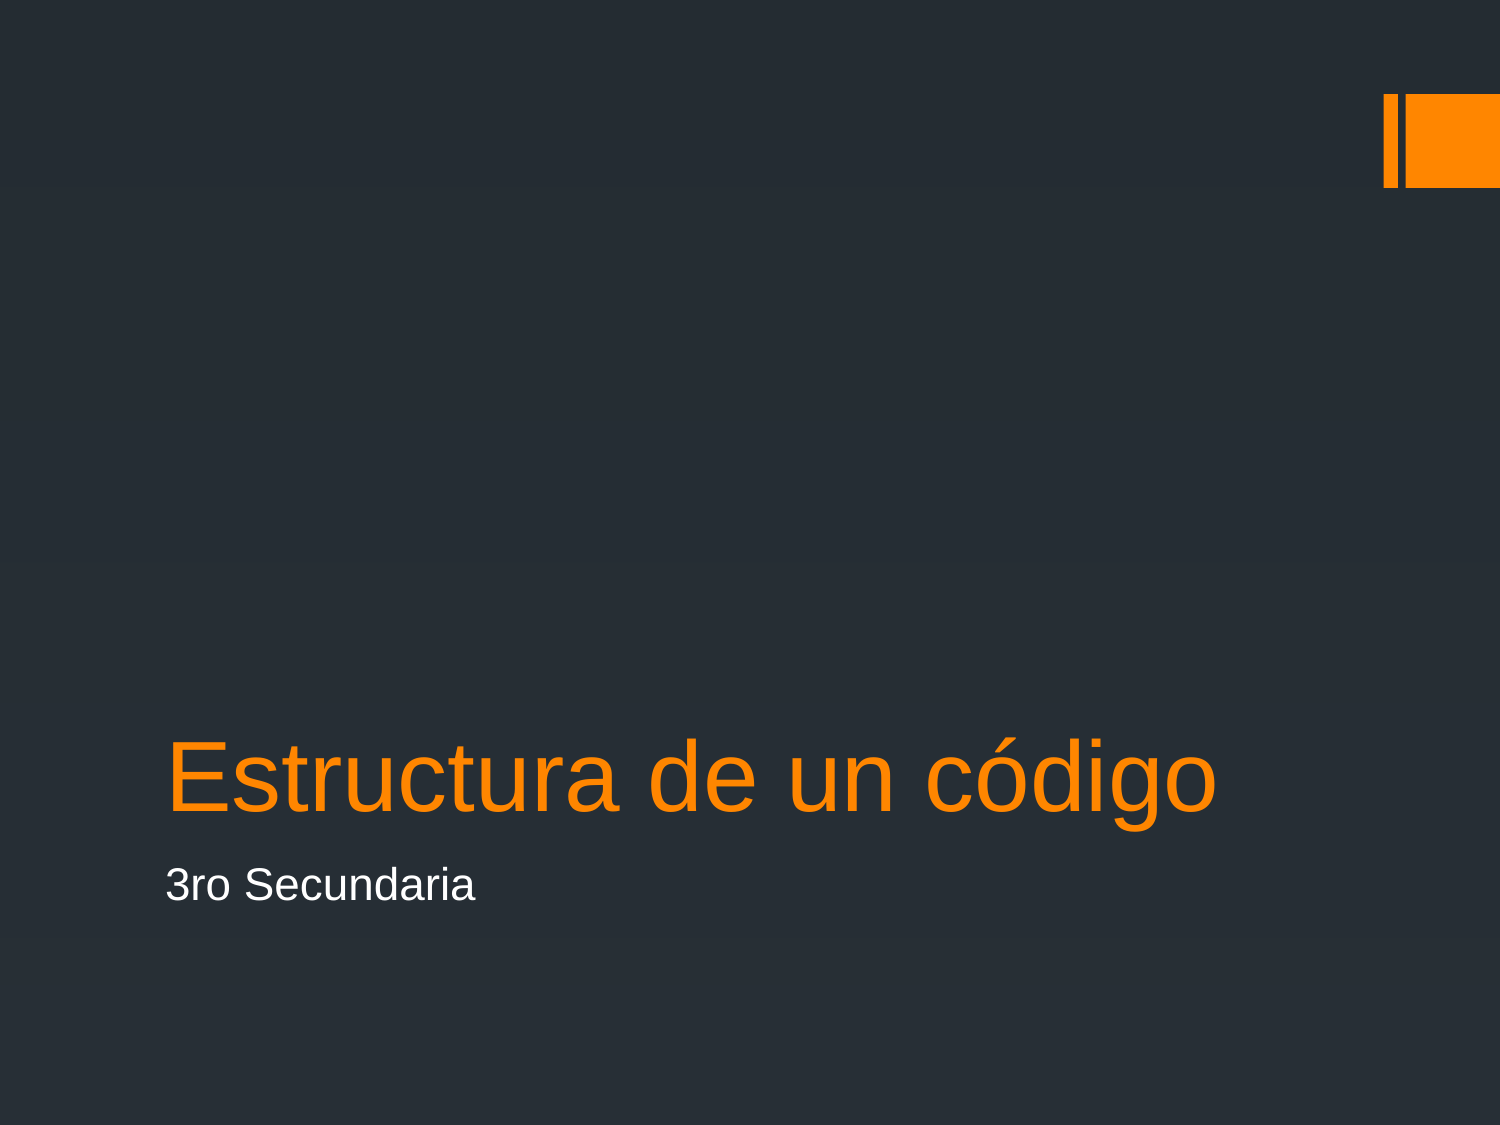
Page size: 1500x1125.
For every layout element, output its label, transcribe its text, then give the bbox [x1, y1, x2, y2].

title Estructura de un código [150, 412, 1350, 839]
subtitle 3ro Secundaria [150, 847, 1350, 1036]
